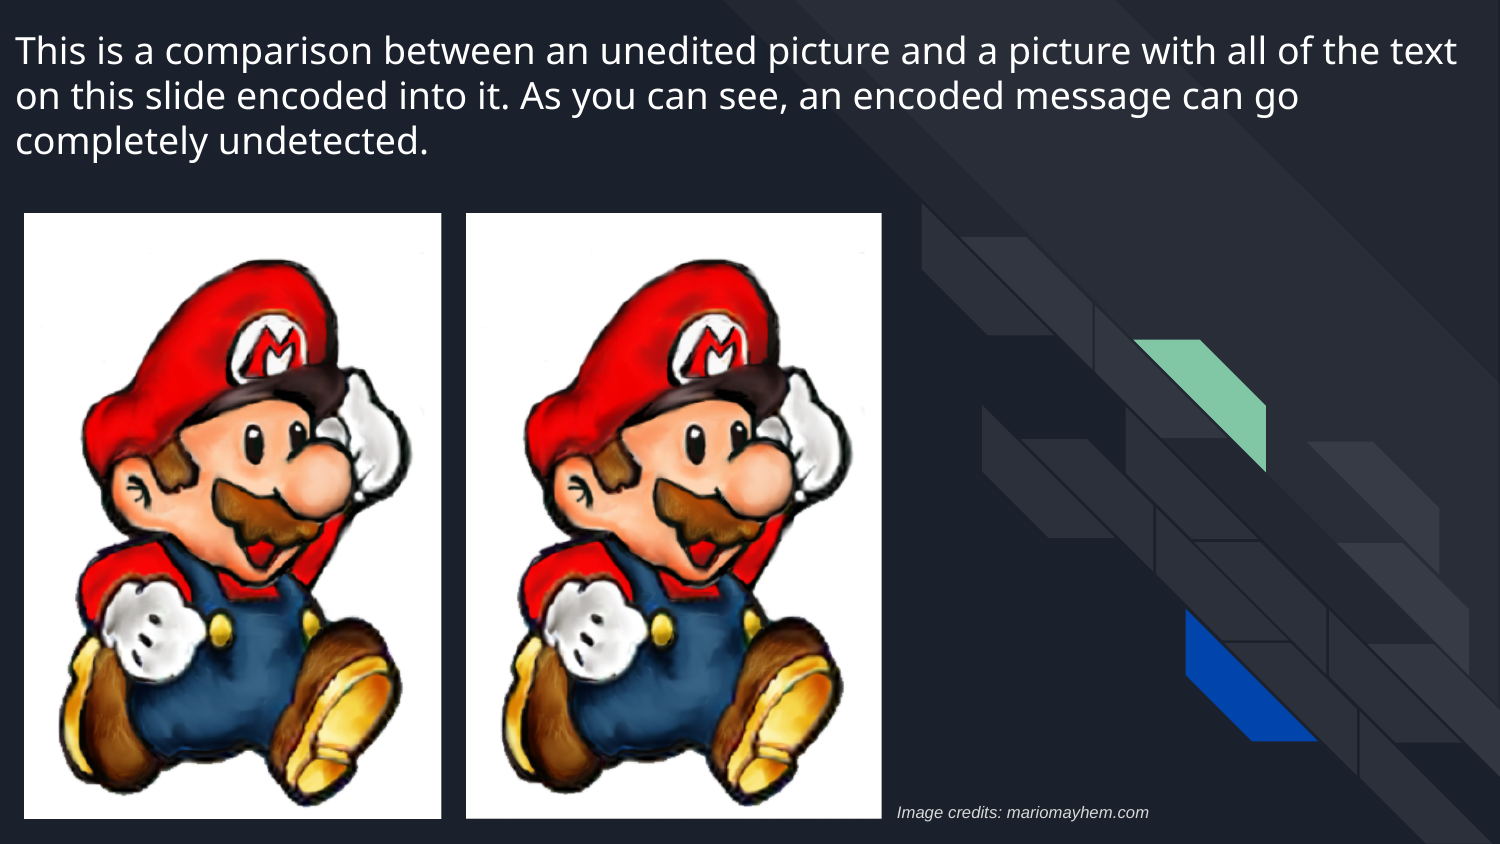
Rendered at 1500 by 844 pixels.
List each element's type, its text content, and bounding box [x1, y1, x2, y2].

text_box Image credits: mariomayhem.com [881, 786, 1328, 844]
picture [24, 213, 442, 819]
title This is a comparison between an unedited picture and a picture with all of the text on this slide encoded into it. As you can see, an encoded message can go completely undetected. [0, 0, 1486, 189]
picture [466, 213, 883, 819]
